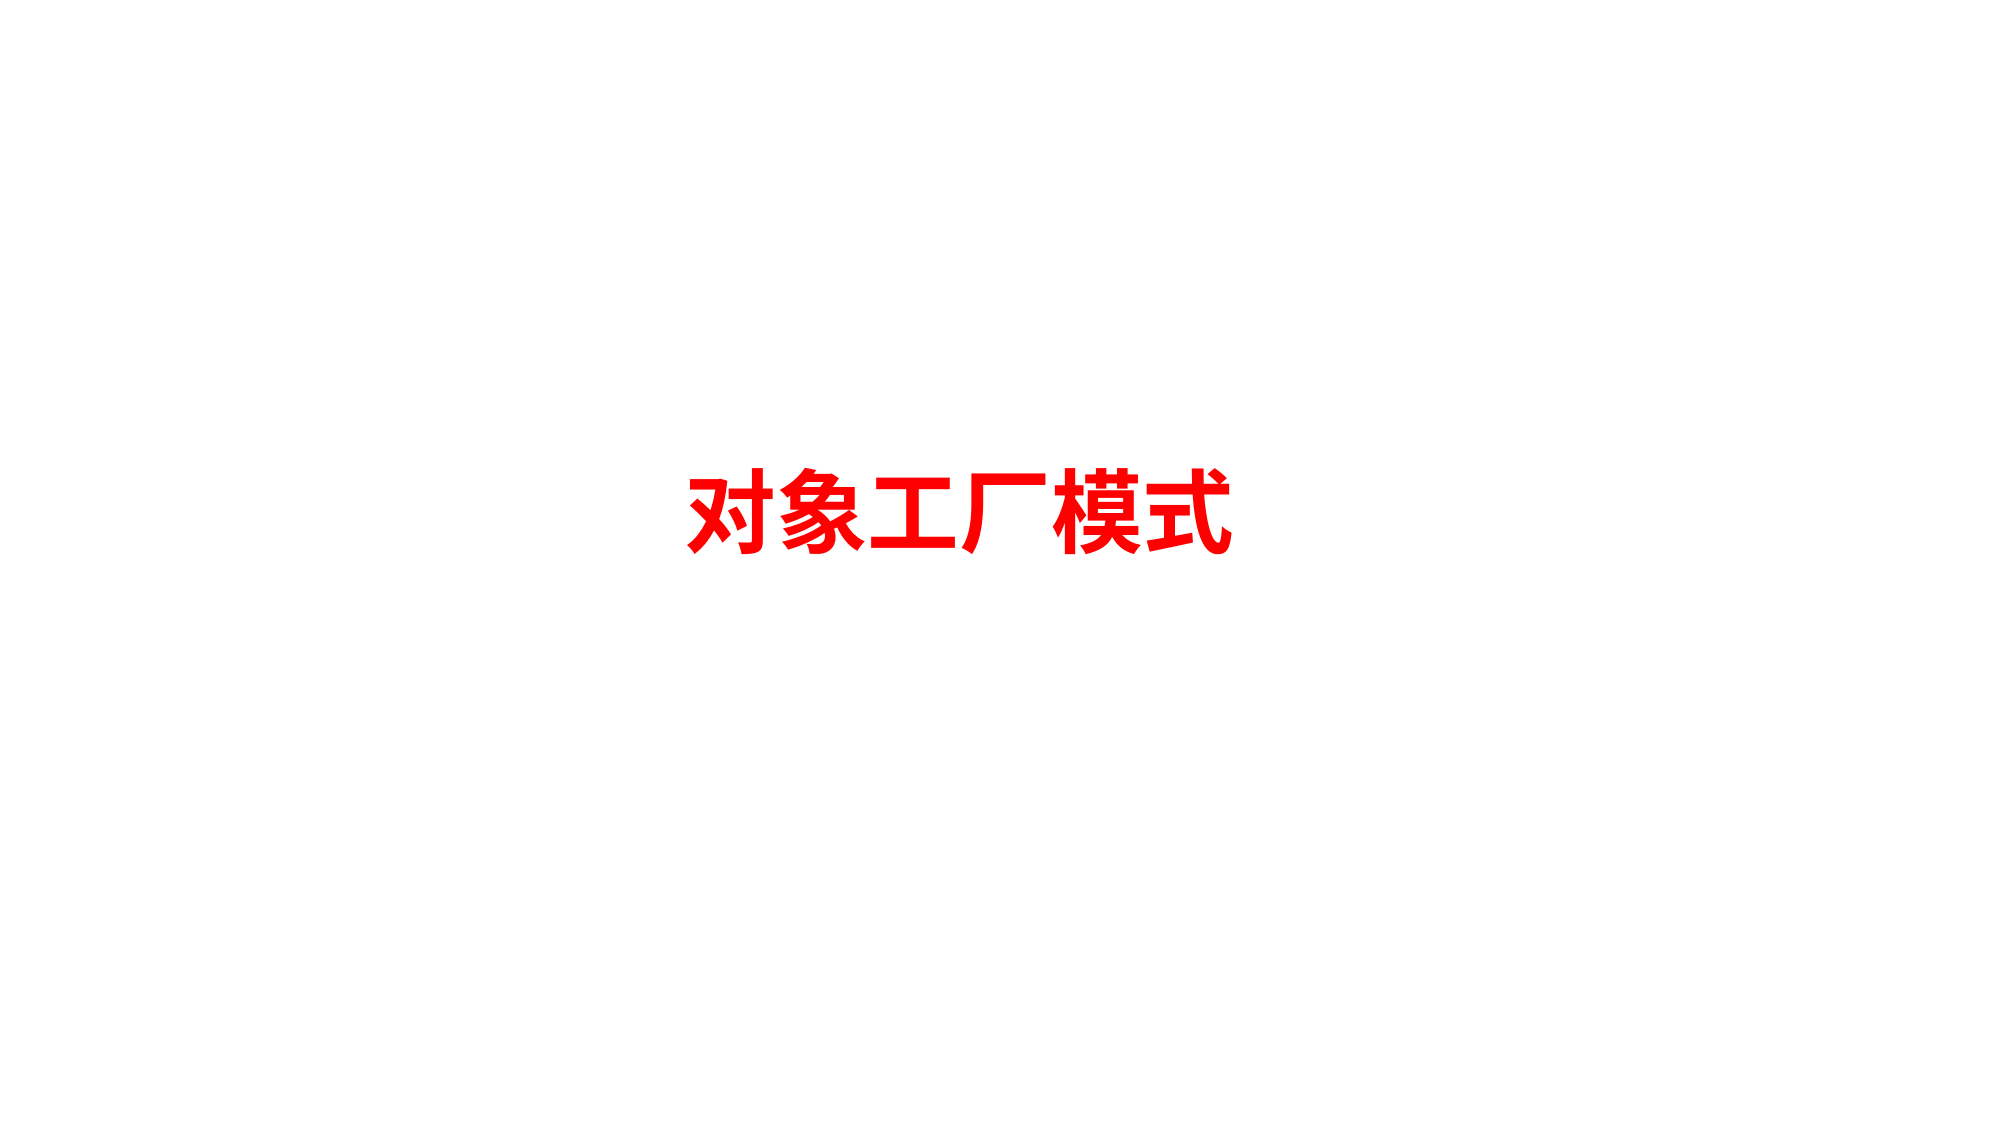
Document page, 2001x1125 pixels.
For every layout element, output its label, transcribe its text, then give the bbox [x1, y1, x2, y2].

title 对象工厂模式 [666, 407, 1253, 626]
